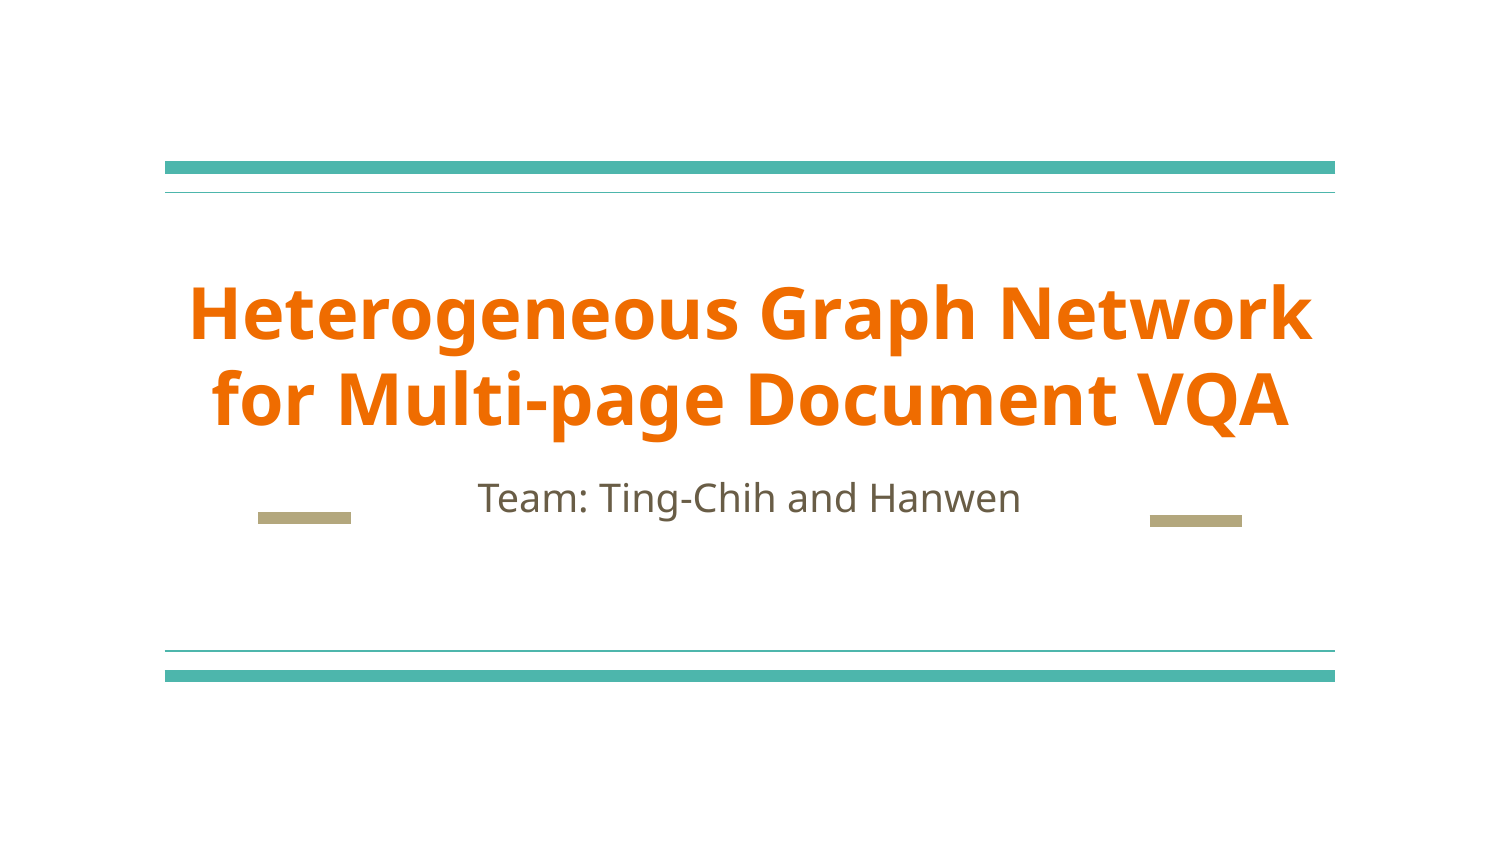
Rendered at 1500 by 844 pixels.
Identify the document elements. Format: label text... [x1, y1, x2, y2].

title Heterogeneous Graph Network for Multi-page Document VQA [164, 287, 1336, 456]
subtitle Team: Ting-Chih and Hanwen [350, 467, 1150, 598]
